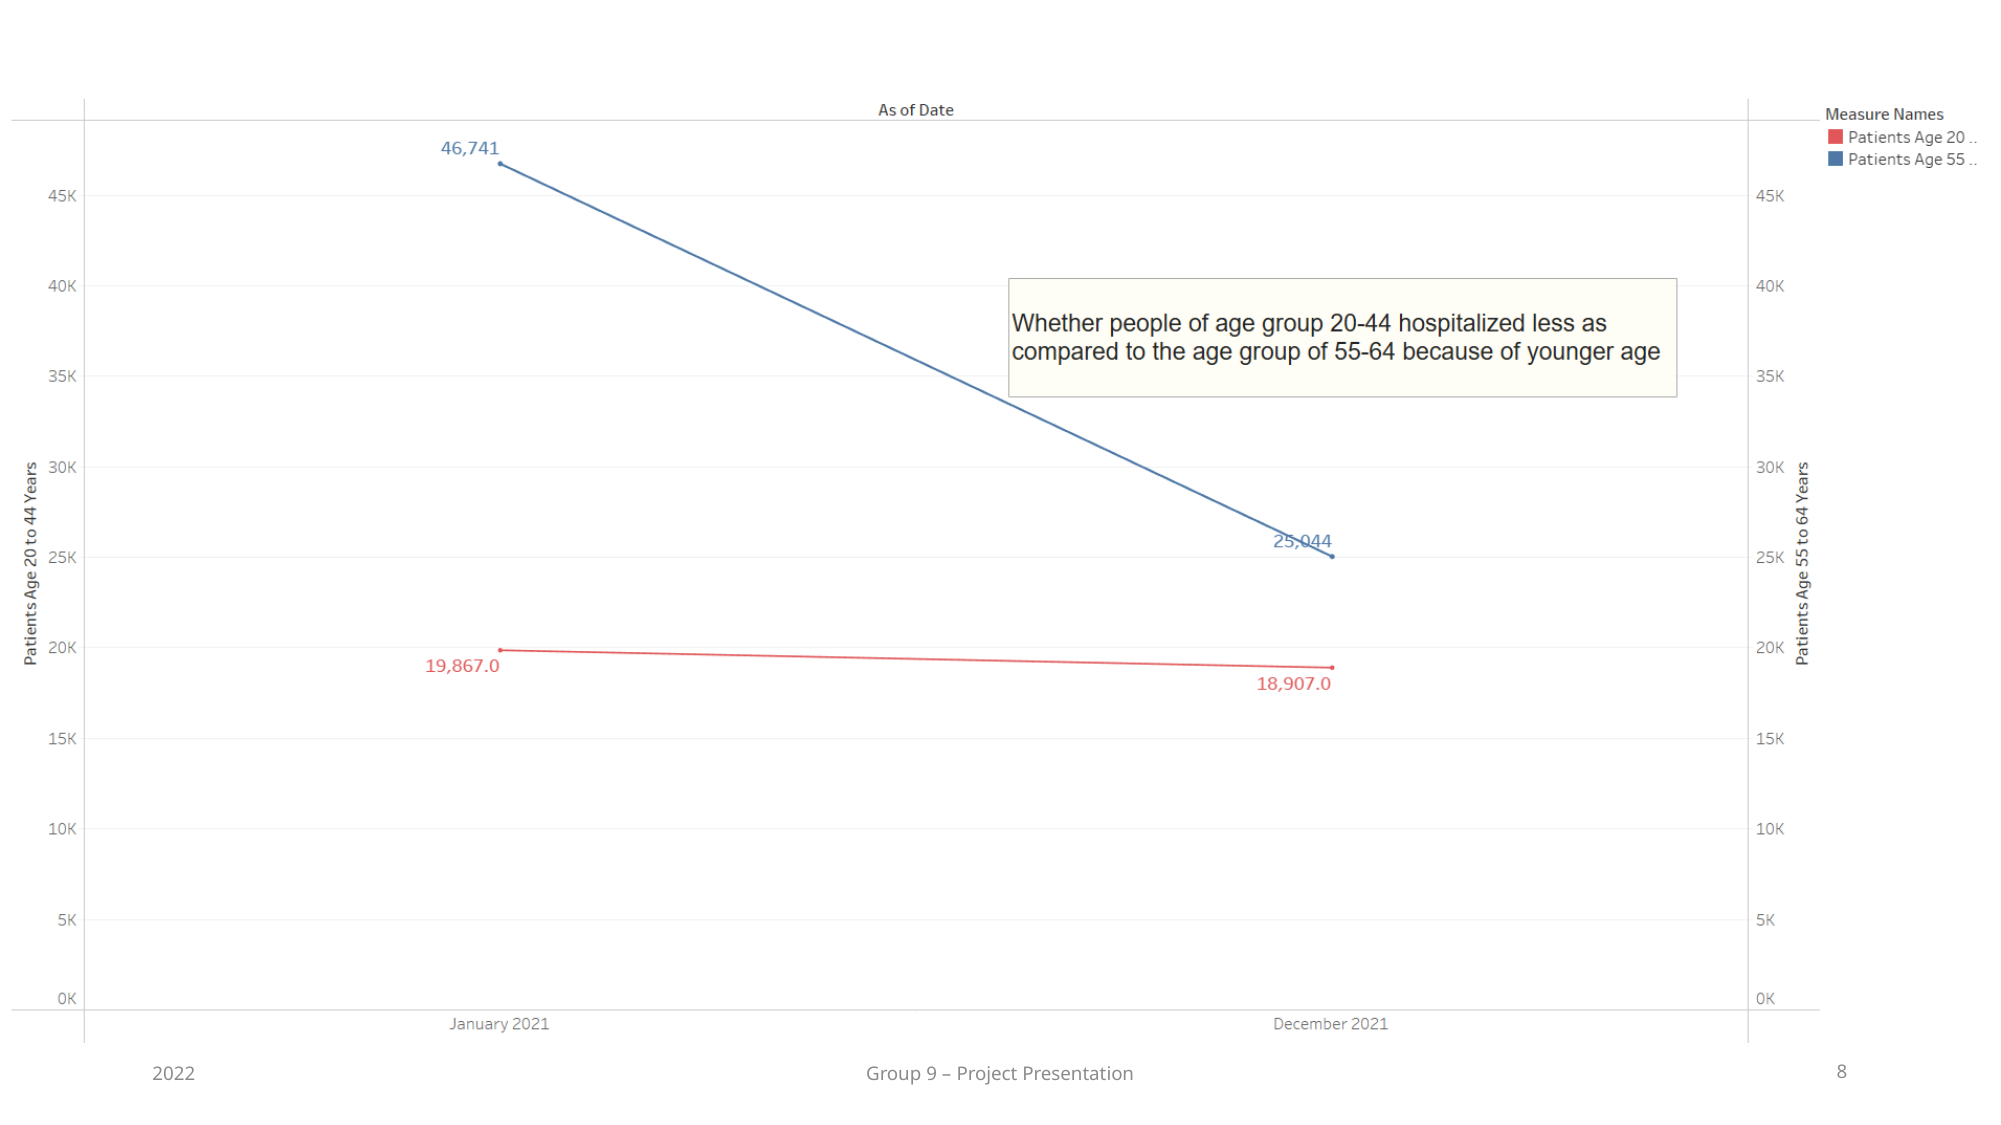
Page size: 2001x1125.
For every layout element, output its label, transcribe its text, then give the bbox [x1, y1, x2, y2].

slide_number 2022 [137, 1044, 588, 1103]
footer Group 9 – Project Presentation [662, 1044, 1338, 1103]
picture [0, 81, 2000, 1044]
slide_number 8 [1412, 1044, 1863, 1103]
